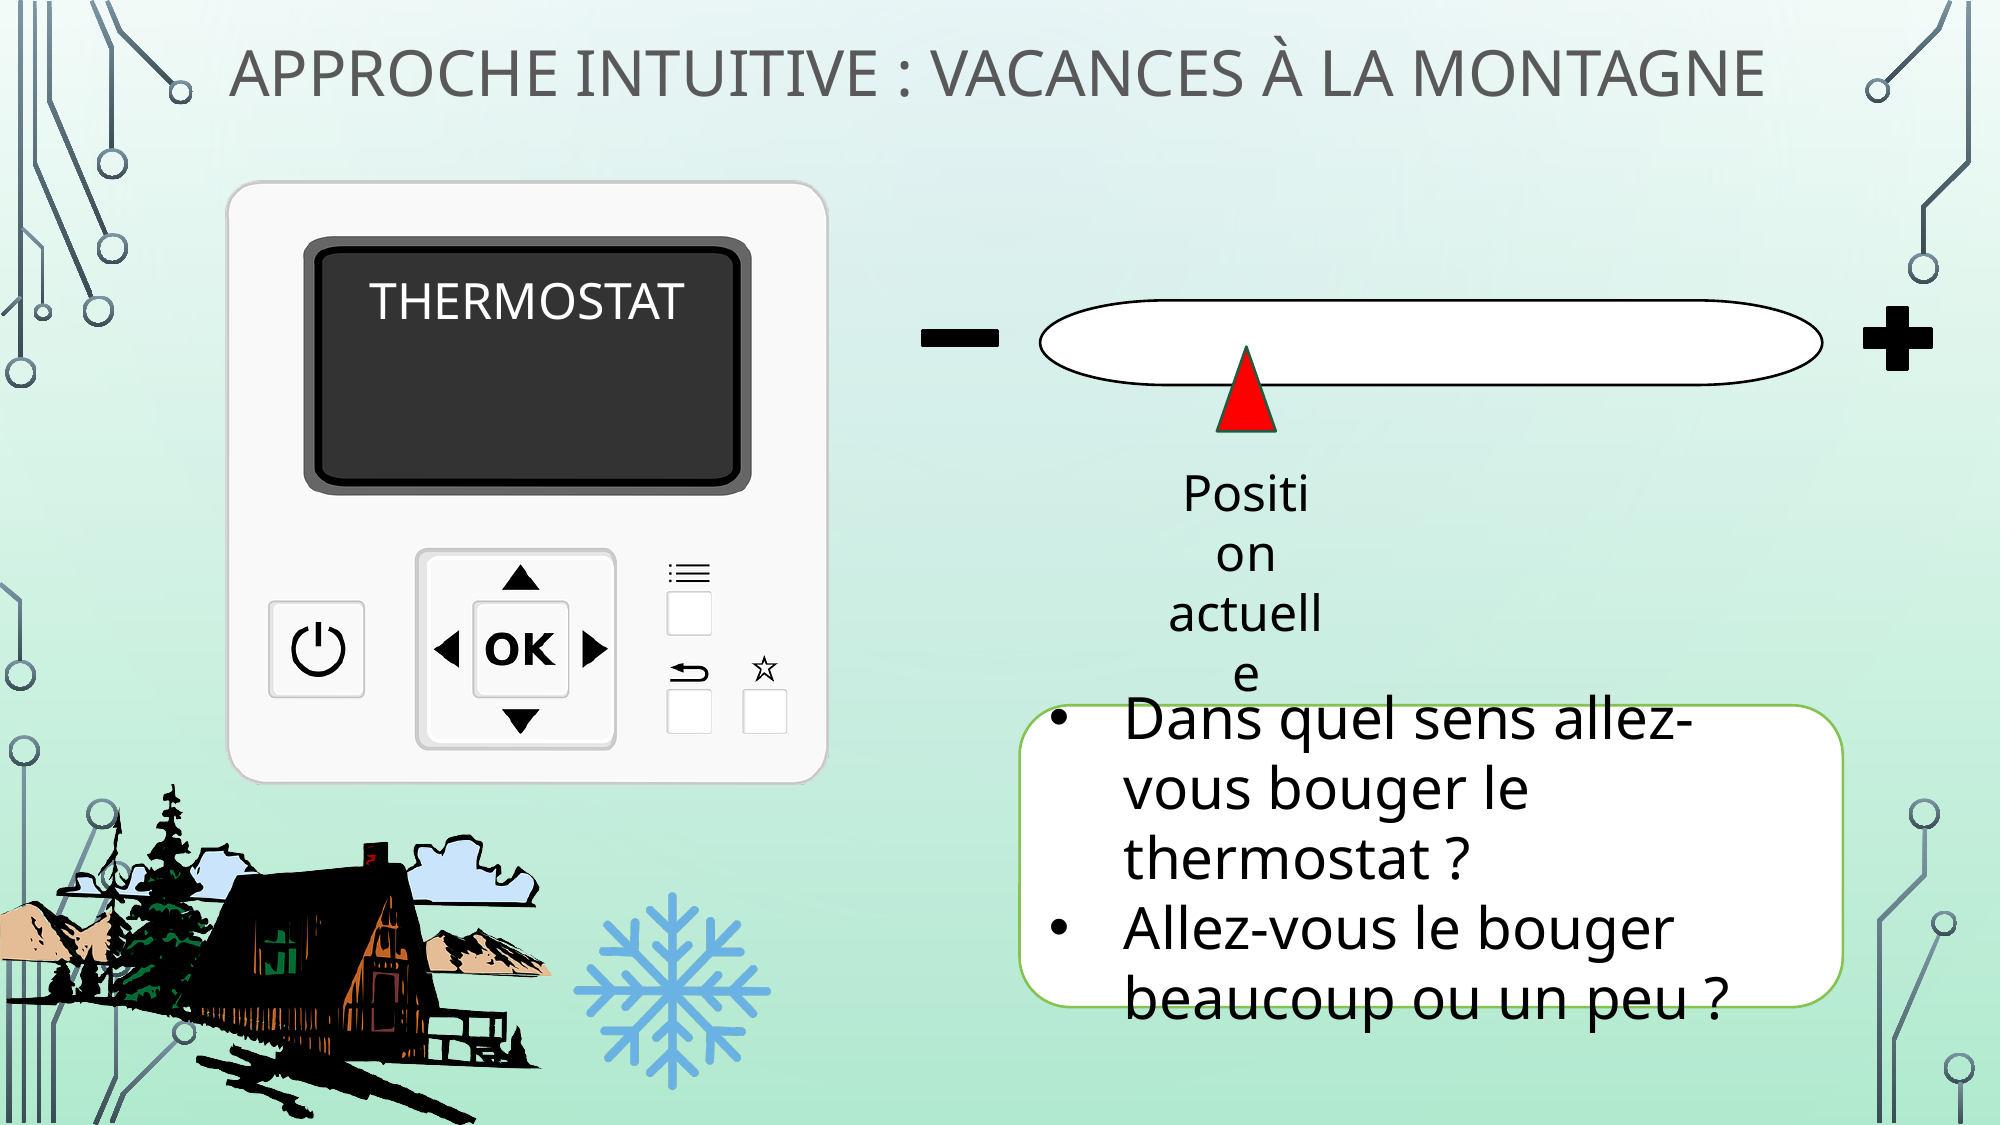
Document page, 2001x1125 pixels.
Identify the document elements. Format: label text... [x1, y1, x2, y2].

text_box Position actuelle [1153, 453, 1339, 709]
text_box [1863, 306, 1933, 371]
text_box [921, 329, 999, 347]
text_box [1215, 345, 1278, 433]
text_box [1038, 299, 1824, 387]
title APPROCHE INTUITIVE : VACANCES à la montagne [89, 33, 1908, 118]
text_box Dans quel sens allez-vous bouger le thermostat ? Allez-vous le bouger beaucoup ou un peu ? [1018, 703, 1845, 1009]
picture [0, 180, 830, 1125]
